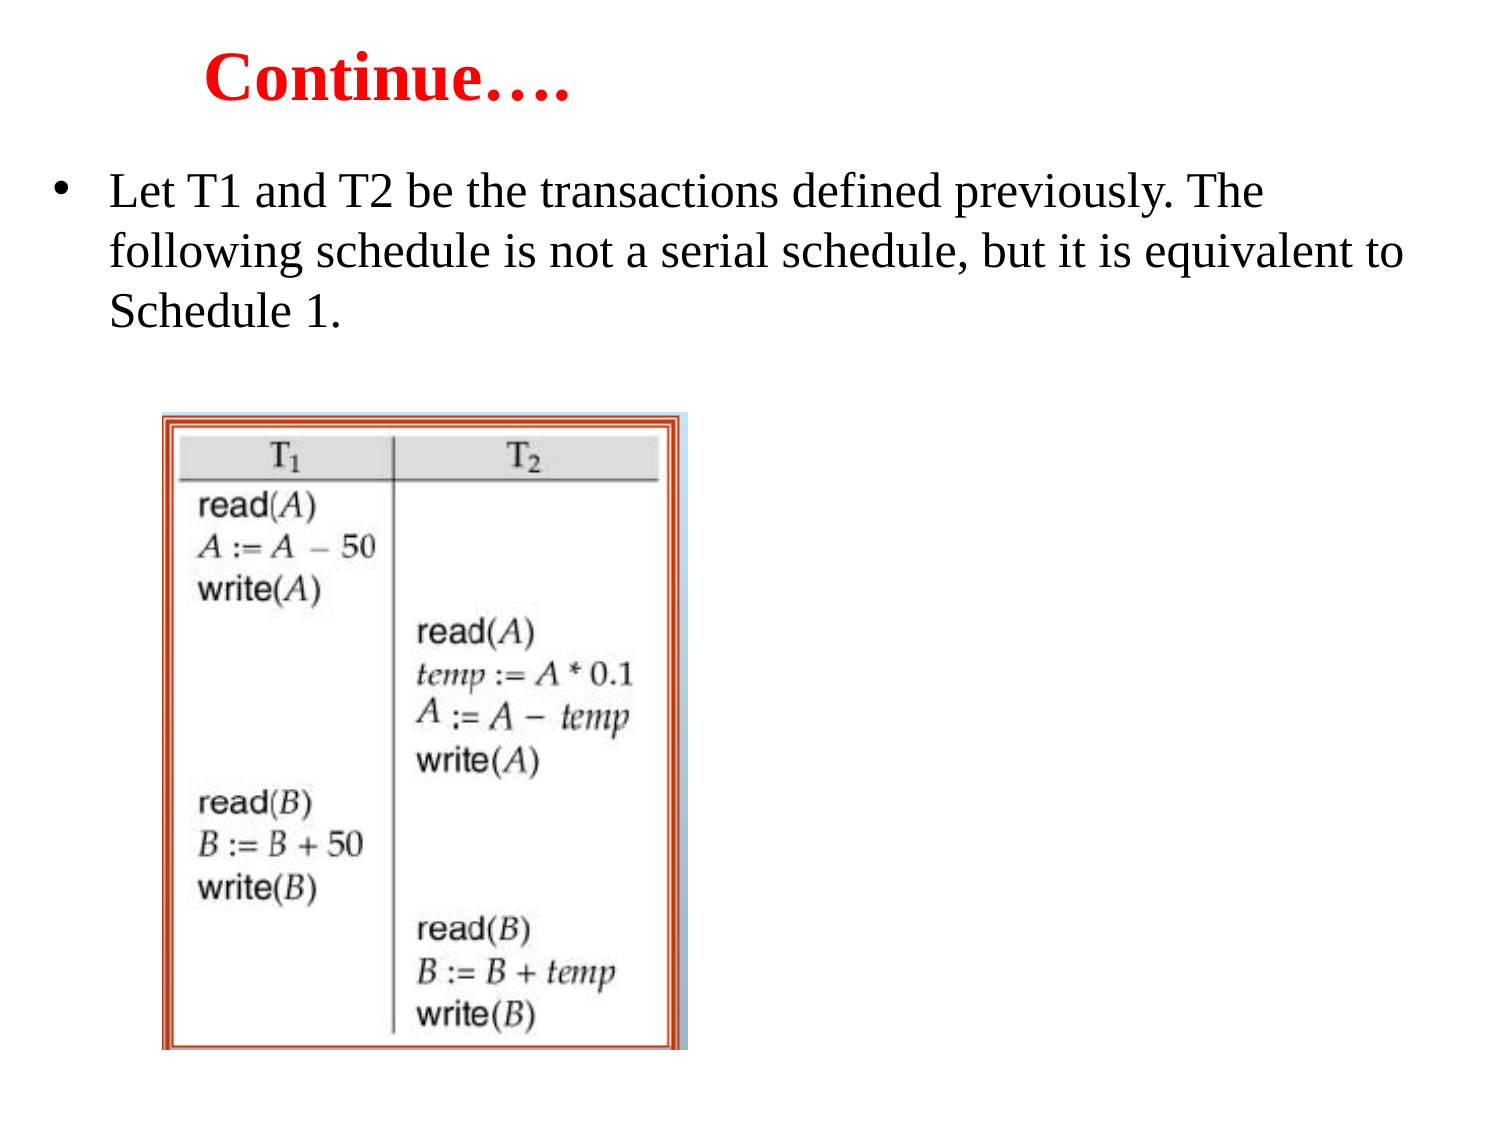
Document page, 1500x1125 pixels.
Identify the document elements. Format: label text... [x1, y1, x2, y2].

list Let T1 and T2 be the transactions defined previously. The following schedule is not a serial schedule, but it is equivalent to Schedule 1. [37, 149, 1450, 1088]
title Continue…. [75, 45, 700, 100]
picture [162, 412, 688, 1051]
